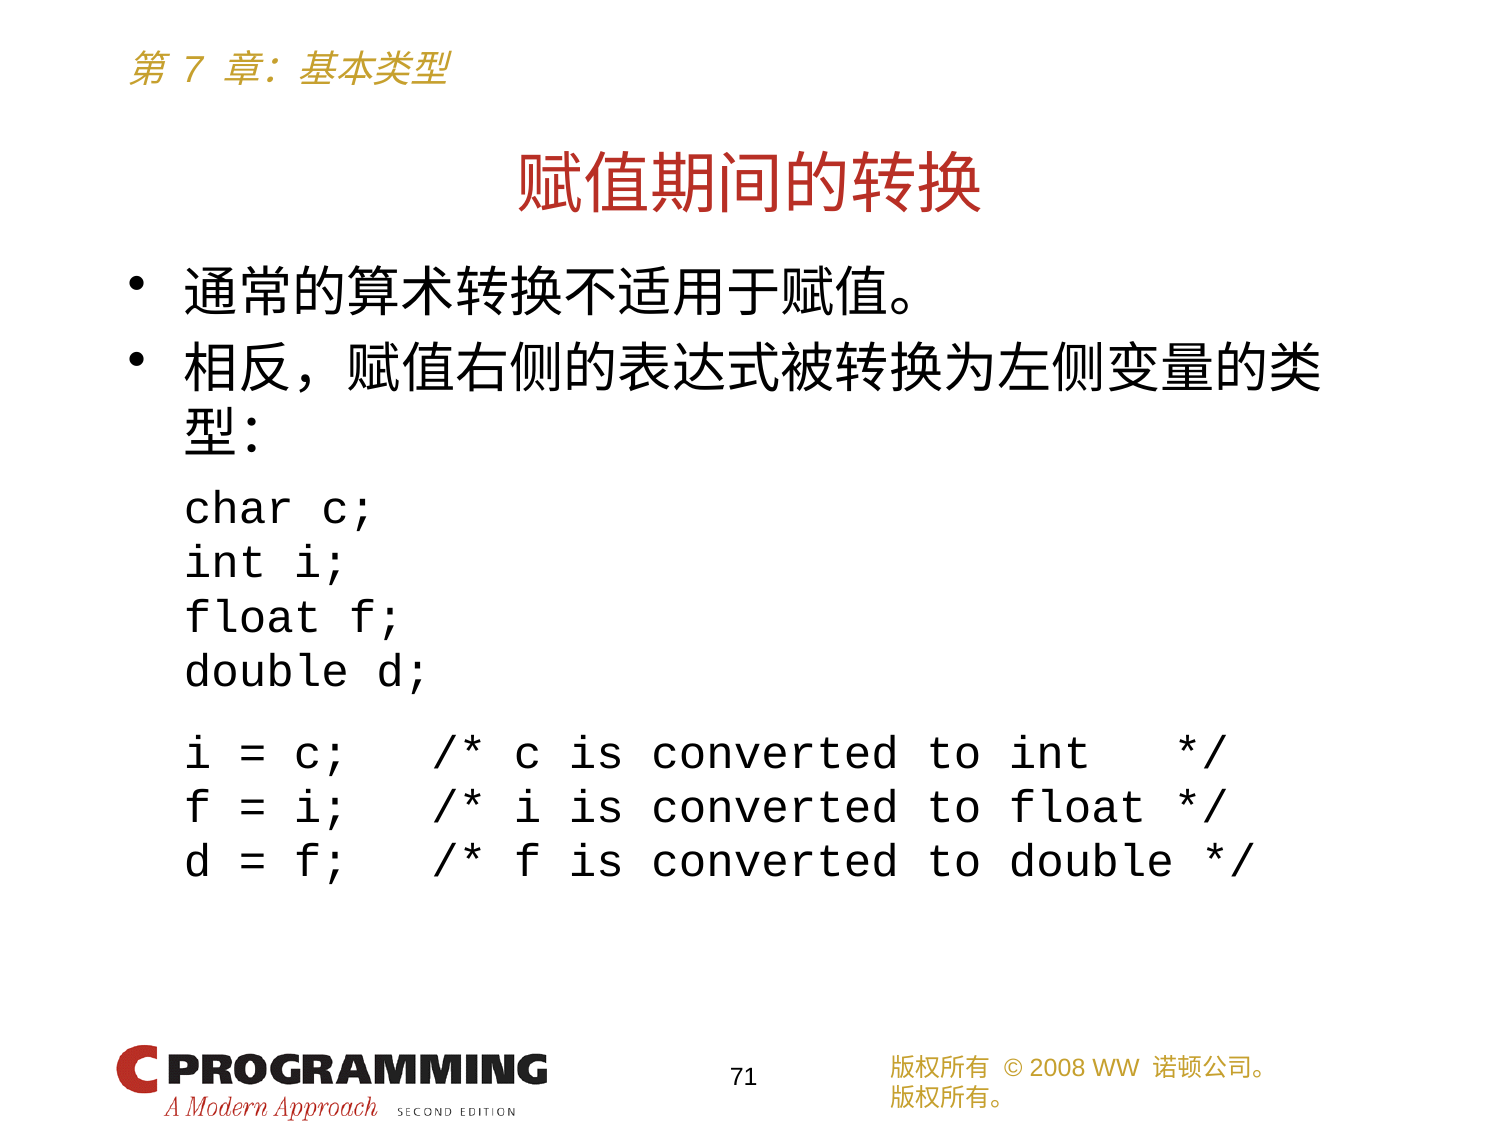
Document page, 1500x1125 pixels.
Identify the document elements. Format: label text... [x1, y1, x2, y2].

slide_number 71 [687, 1049, 801, 1101]
title 赋值期间的转换 [112, 125, 1388, 238]
footer 版权所有 © 2008 WW 诺顿公司。 版权所有。 [874, 1043, 1388, 1119]
list 通常的算术转换不适用于赋值。 相反，赋值右侧的表达式被转换为左侧变量的类型： char c; int i; float f; double d; i = c; /* c is converted to int */ f = i; /* i is converted to float */ d = f; /* f is converted to double */ [112, 249, 1388, 1038]
picture [112, 1041, 550, 1123]
